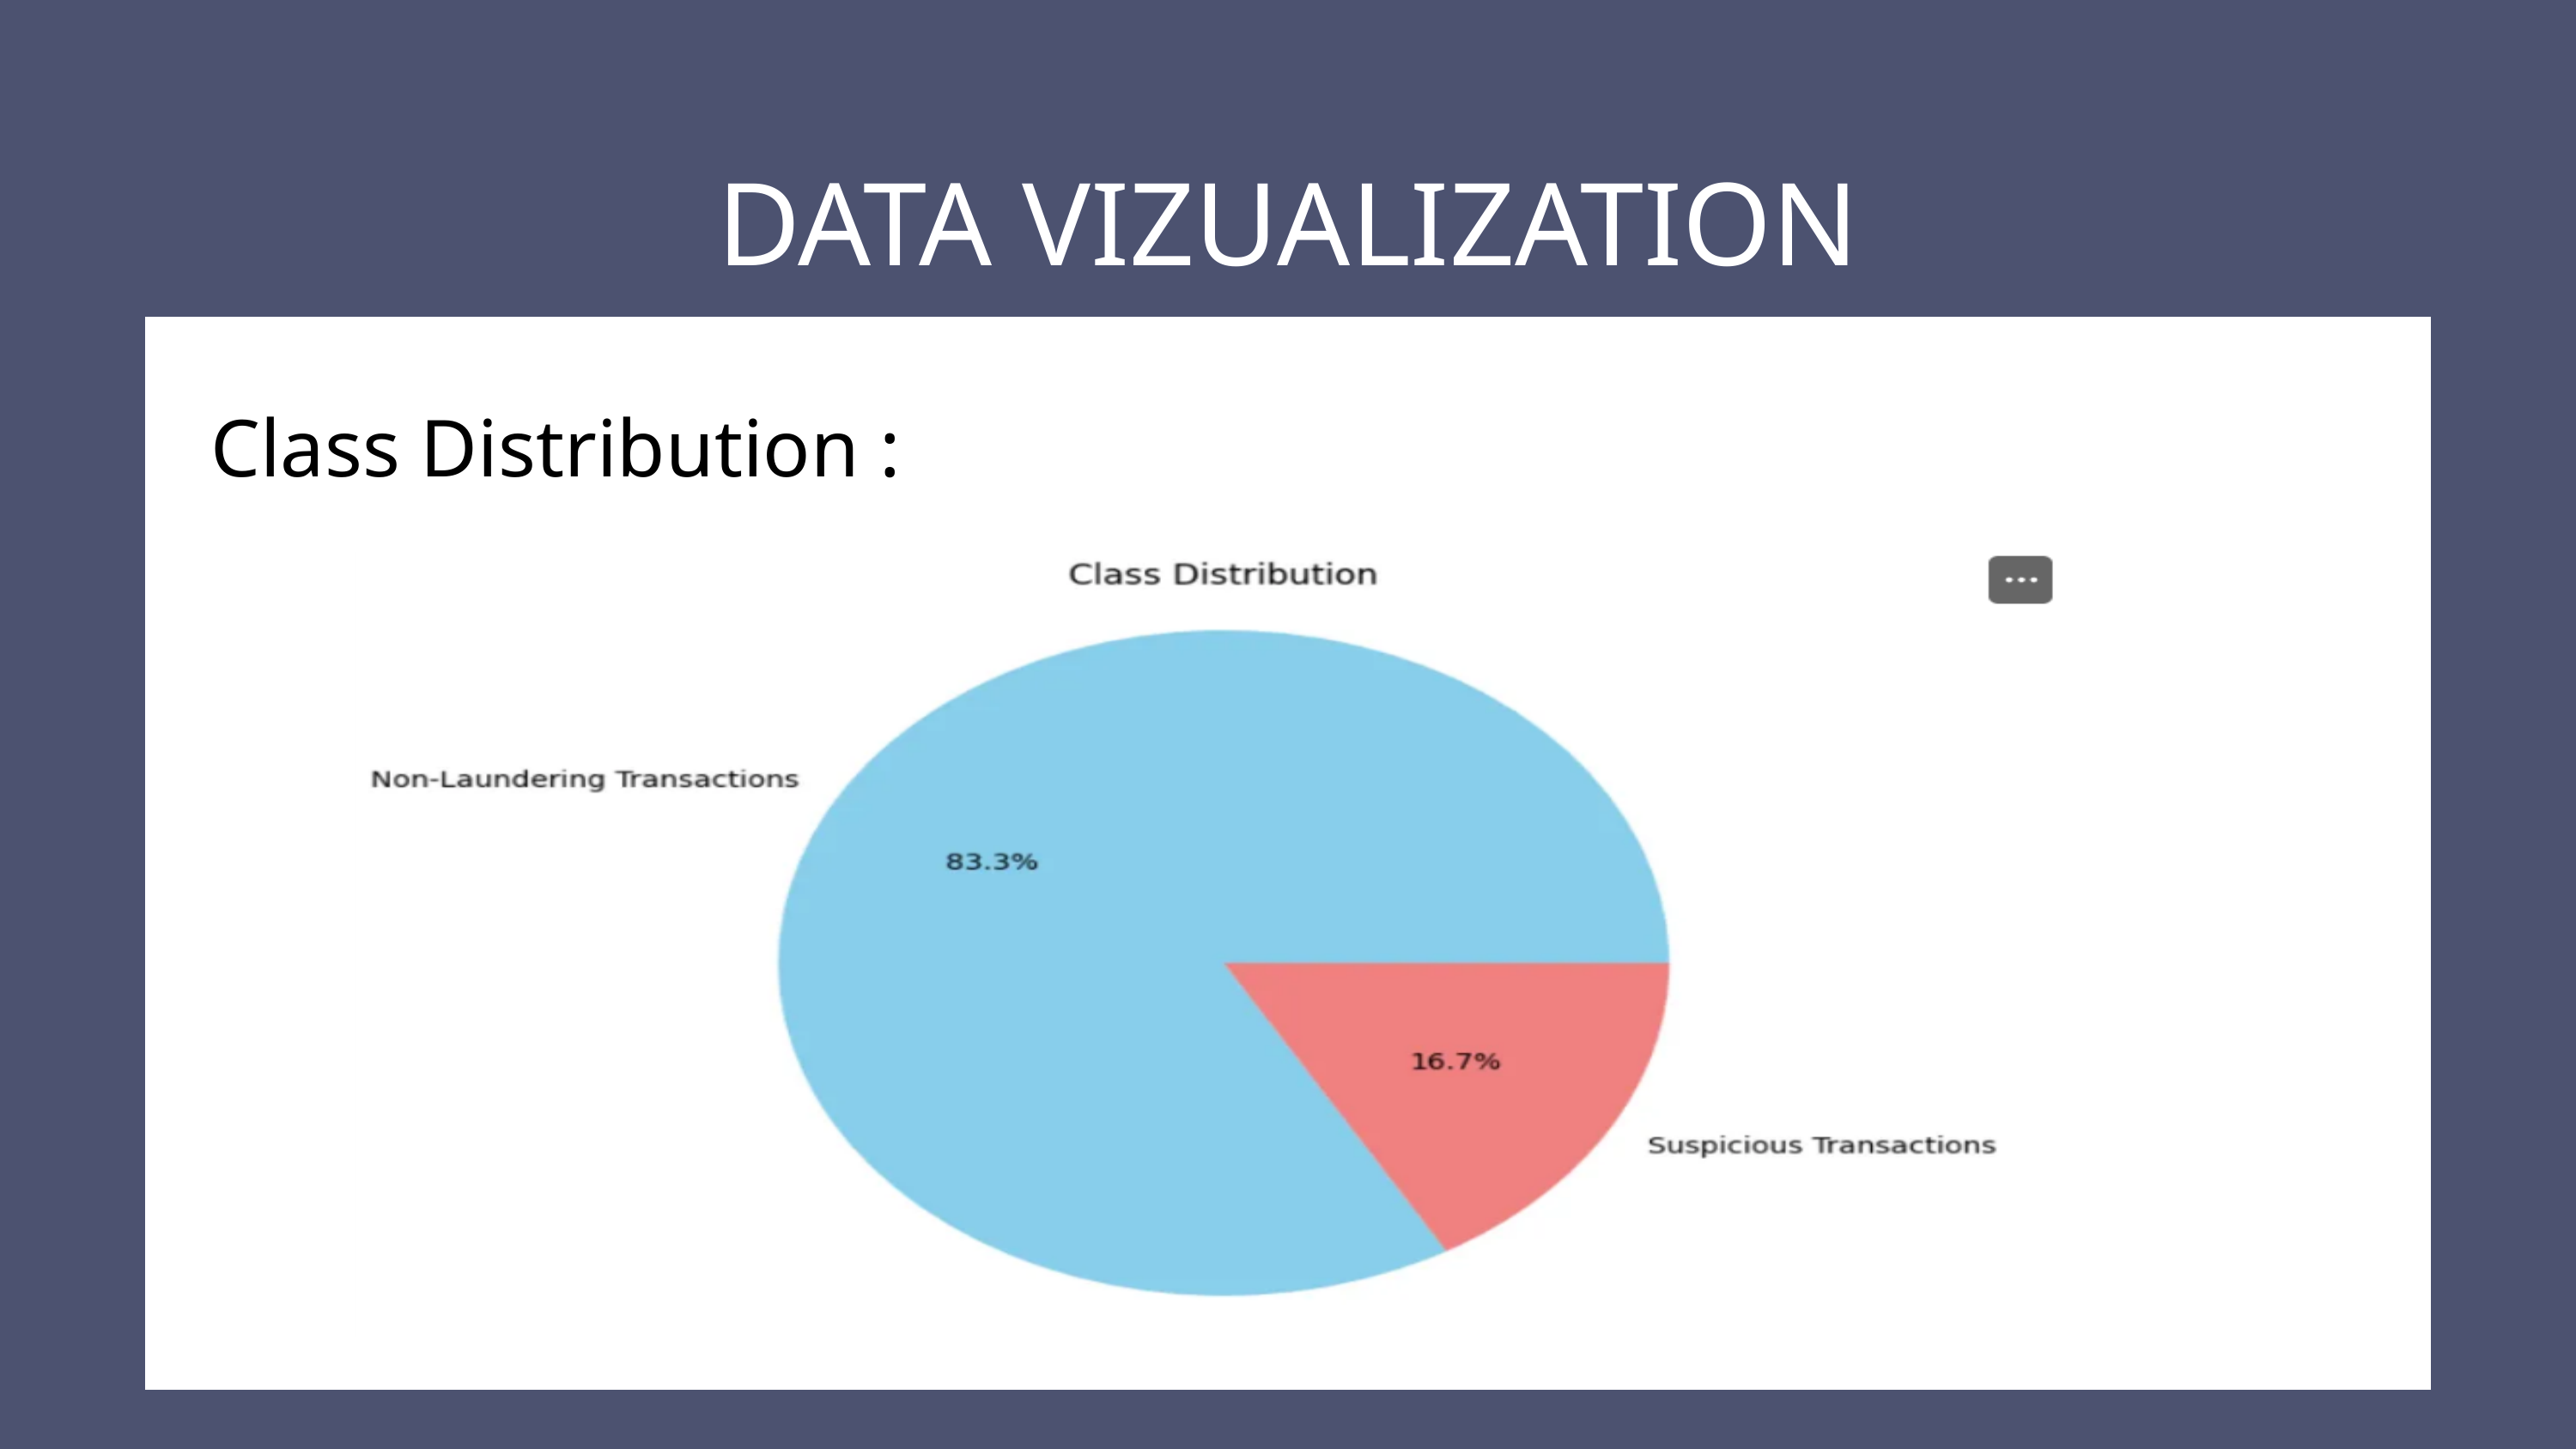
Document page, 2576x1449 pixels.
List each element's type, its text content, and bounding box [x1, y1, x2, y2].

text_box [144, 316, 2432, 1390]
picture [354, 552, 2062, 1337]
text_box DATA VIZUALIZATION [197, 129, 2379, 289]
